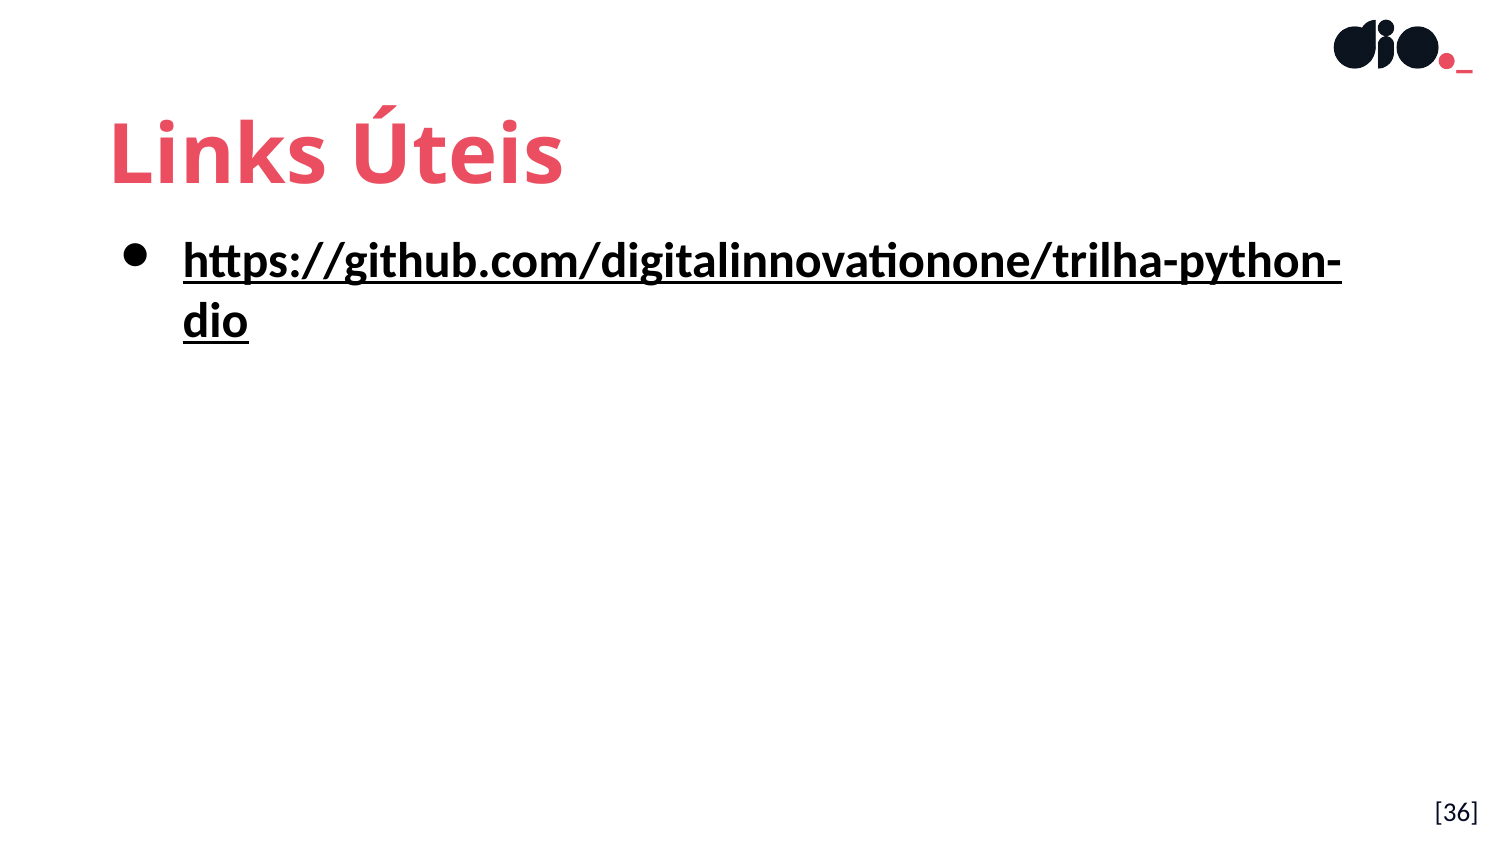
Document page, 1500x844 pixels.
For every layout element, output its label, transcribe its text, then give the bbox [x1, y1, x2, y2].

text_box https://github.com/digitalinnovationone/trilha-python-dio [92, 213, 1408, 780]
slide_number [36] [1403, 779, 1494, 844]
picture [1333, 19, 1473, 74]
text_box Links Úteis [92, 73, 1408, 213]
